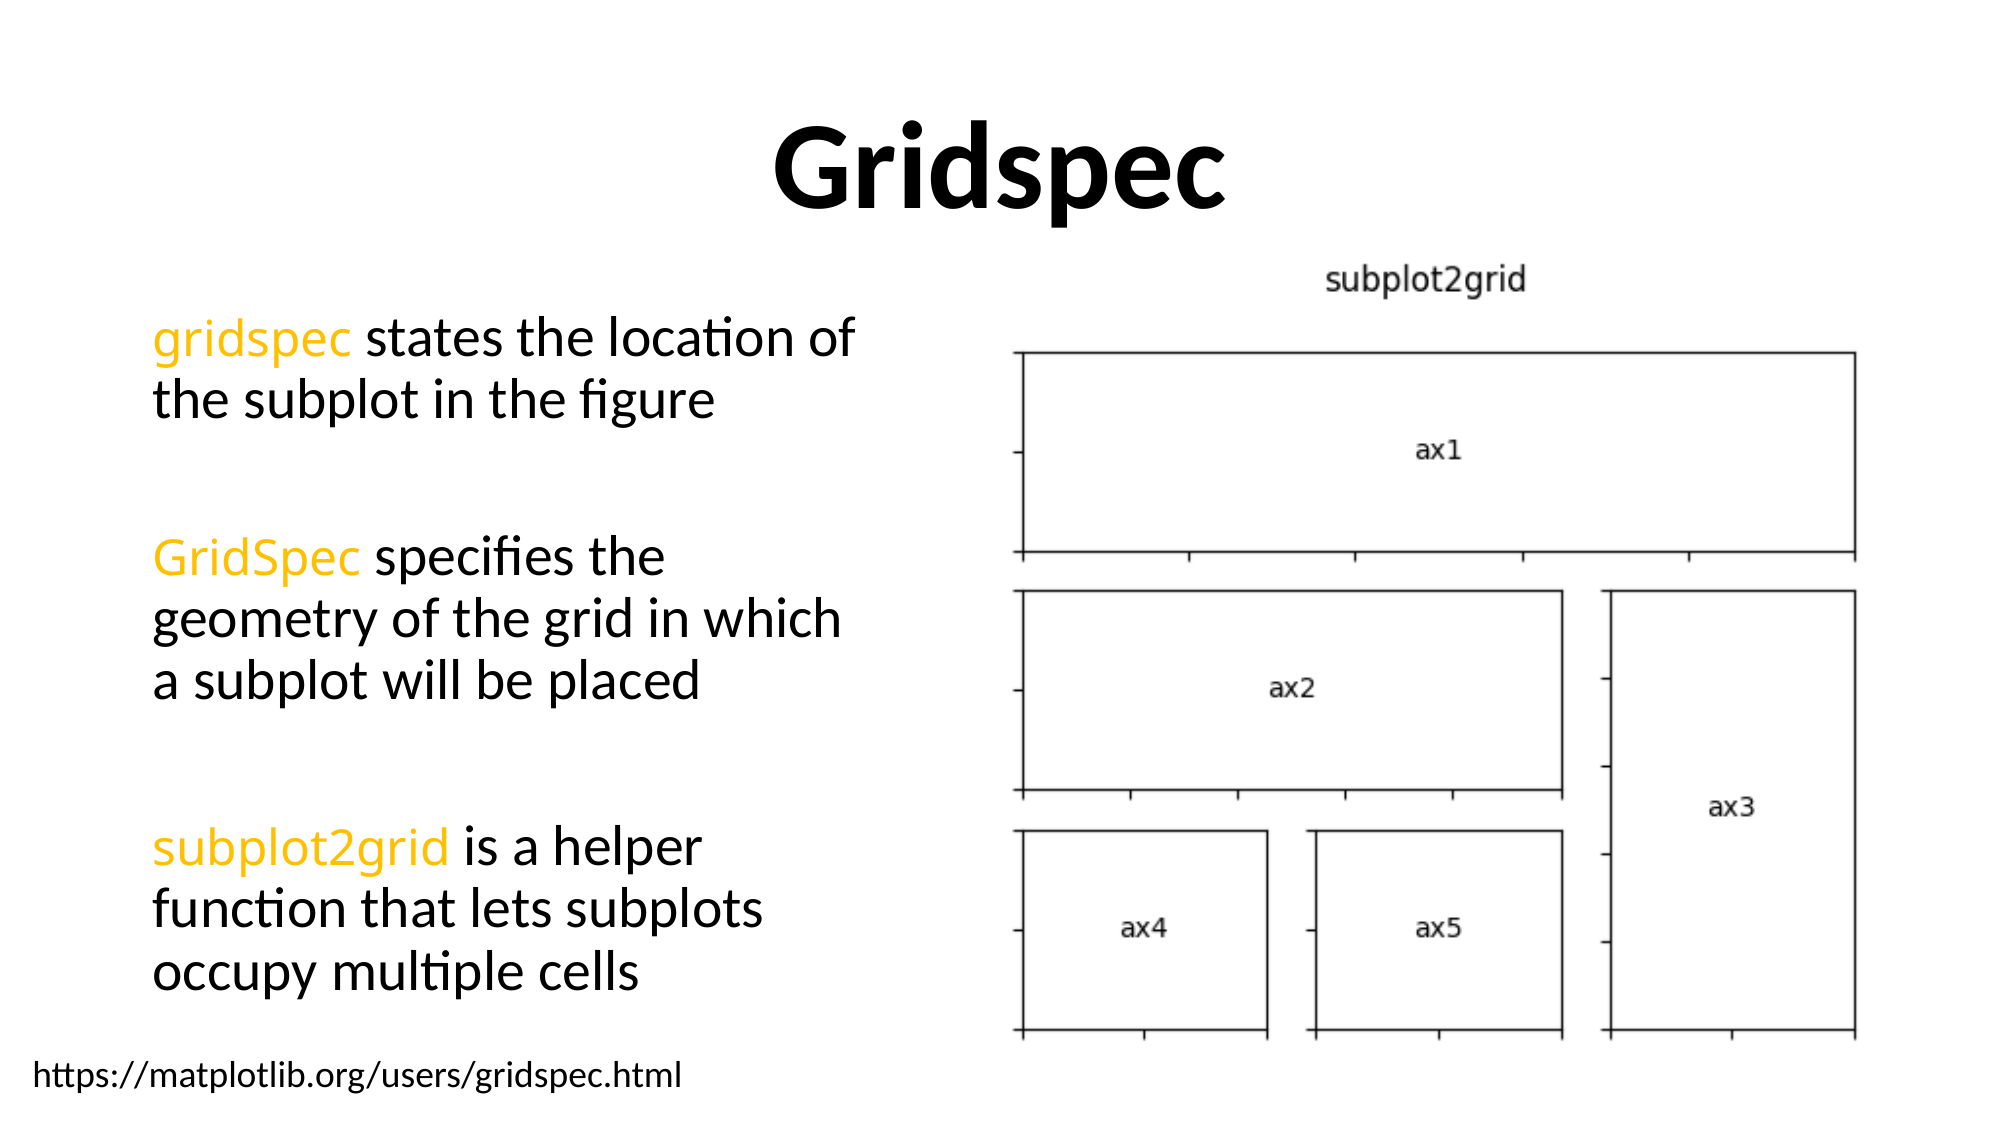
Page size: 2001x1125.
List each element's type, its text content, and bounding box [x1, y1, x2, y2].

title Gridspec [137, 59, 1863, 278]
list gridspec states the location of the subplot in the figure GridSpec specifies the geometry of the grid in which a subplot will be placed subplot2grid is a helper function that lets subplots occupy multiple cells [137, 299, 888, 1014]
text_box https://matplotlib.org/users/gridspec.html [17, 1042, 712, 1103]
picture [888, 247, 1962, 1125]
